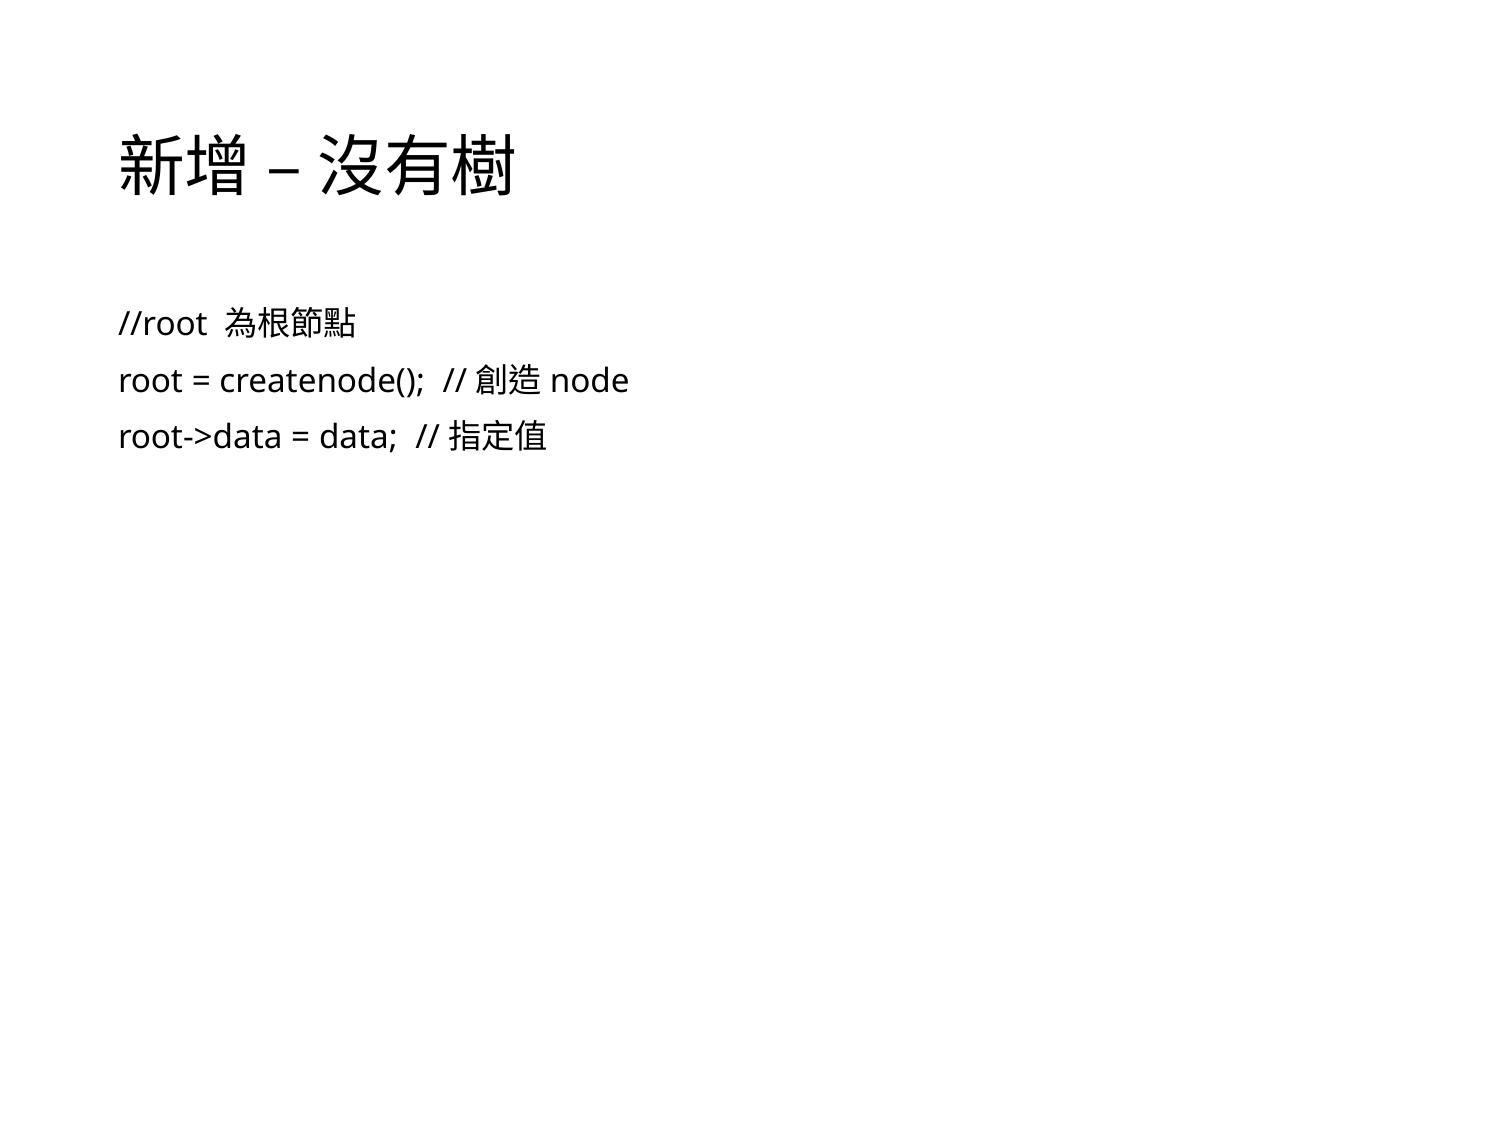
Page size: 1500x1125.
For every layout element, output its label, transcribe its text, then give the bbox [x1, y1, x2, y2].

list //root 為根節點 root = createnode(); //創造node root->data = data; //指定值 [103, 299, 1397, 1014]
title 新增 – 沒有樹 [103, 59, 1397, 278]
